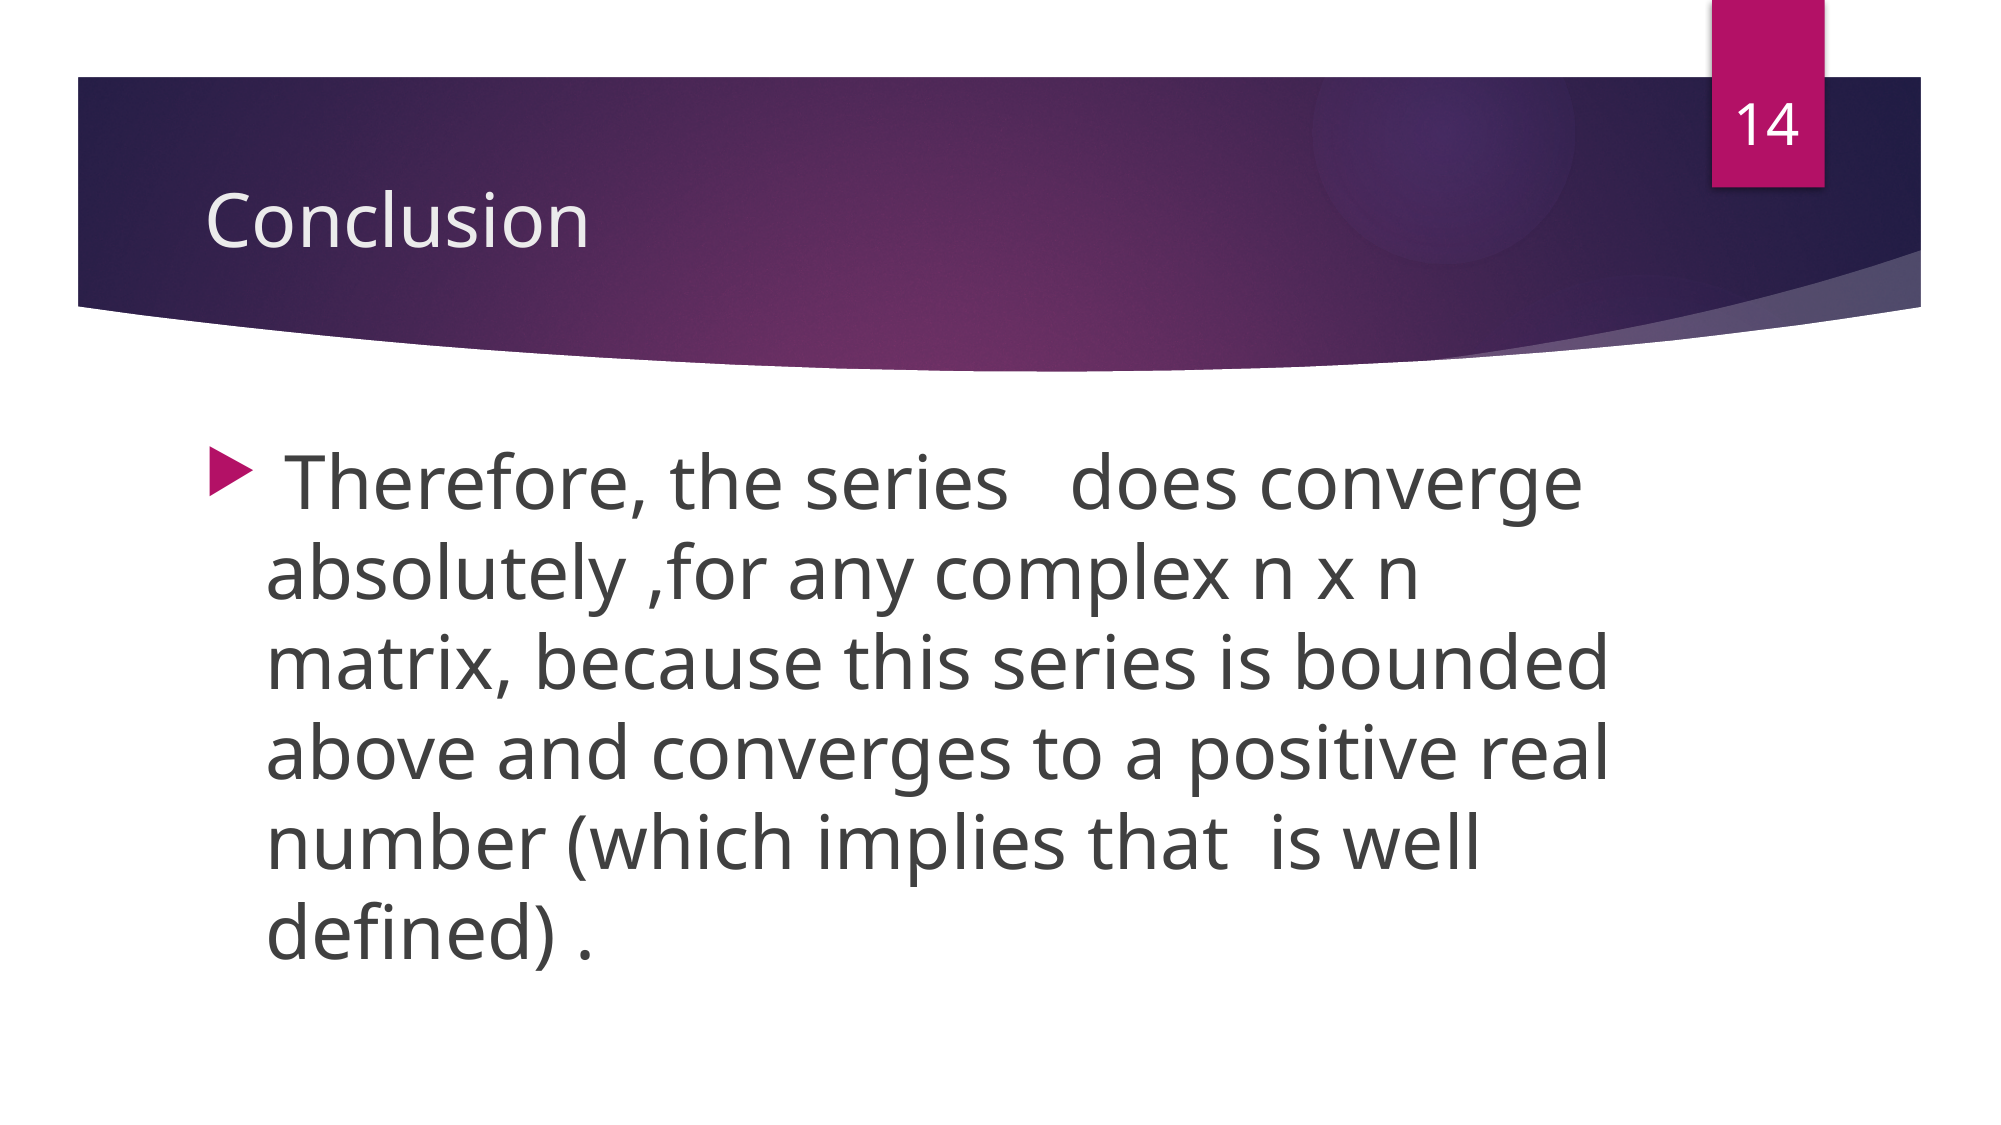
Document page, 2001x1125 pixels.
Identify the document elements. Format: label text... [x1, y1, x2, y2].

slide_number 14 [1698, 48, 1836, 175]
title Conclusion [189, 159, 1627, 276]
